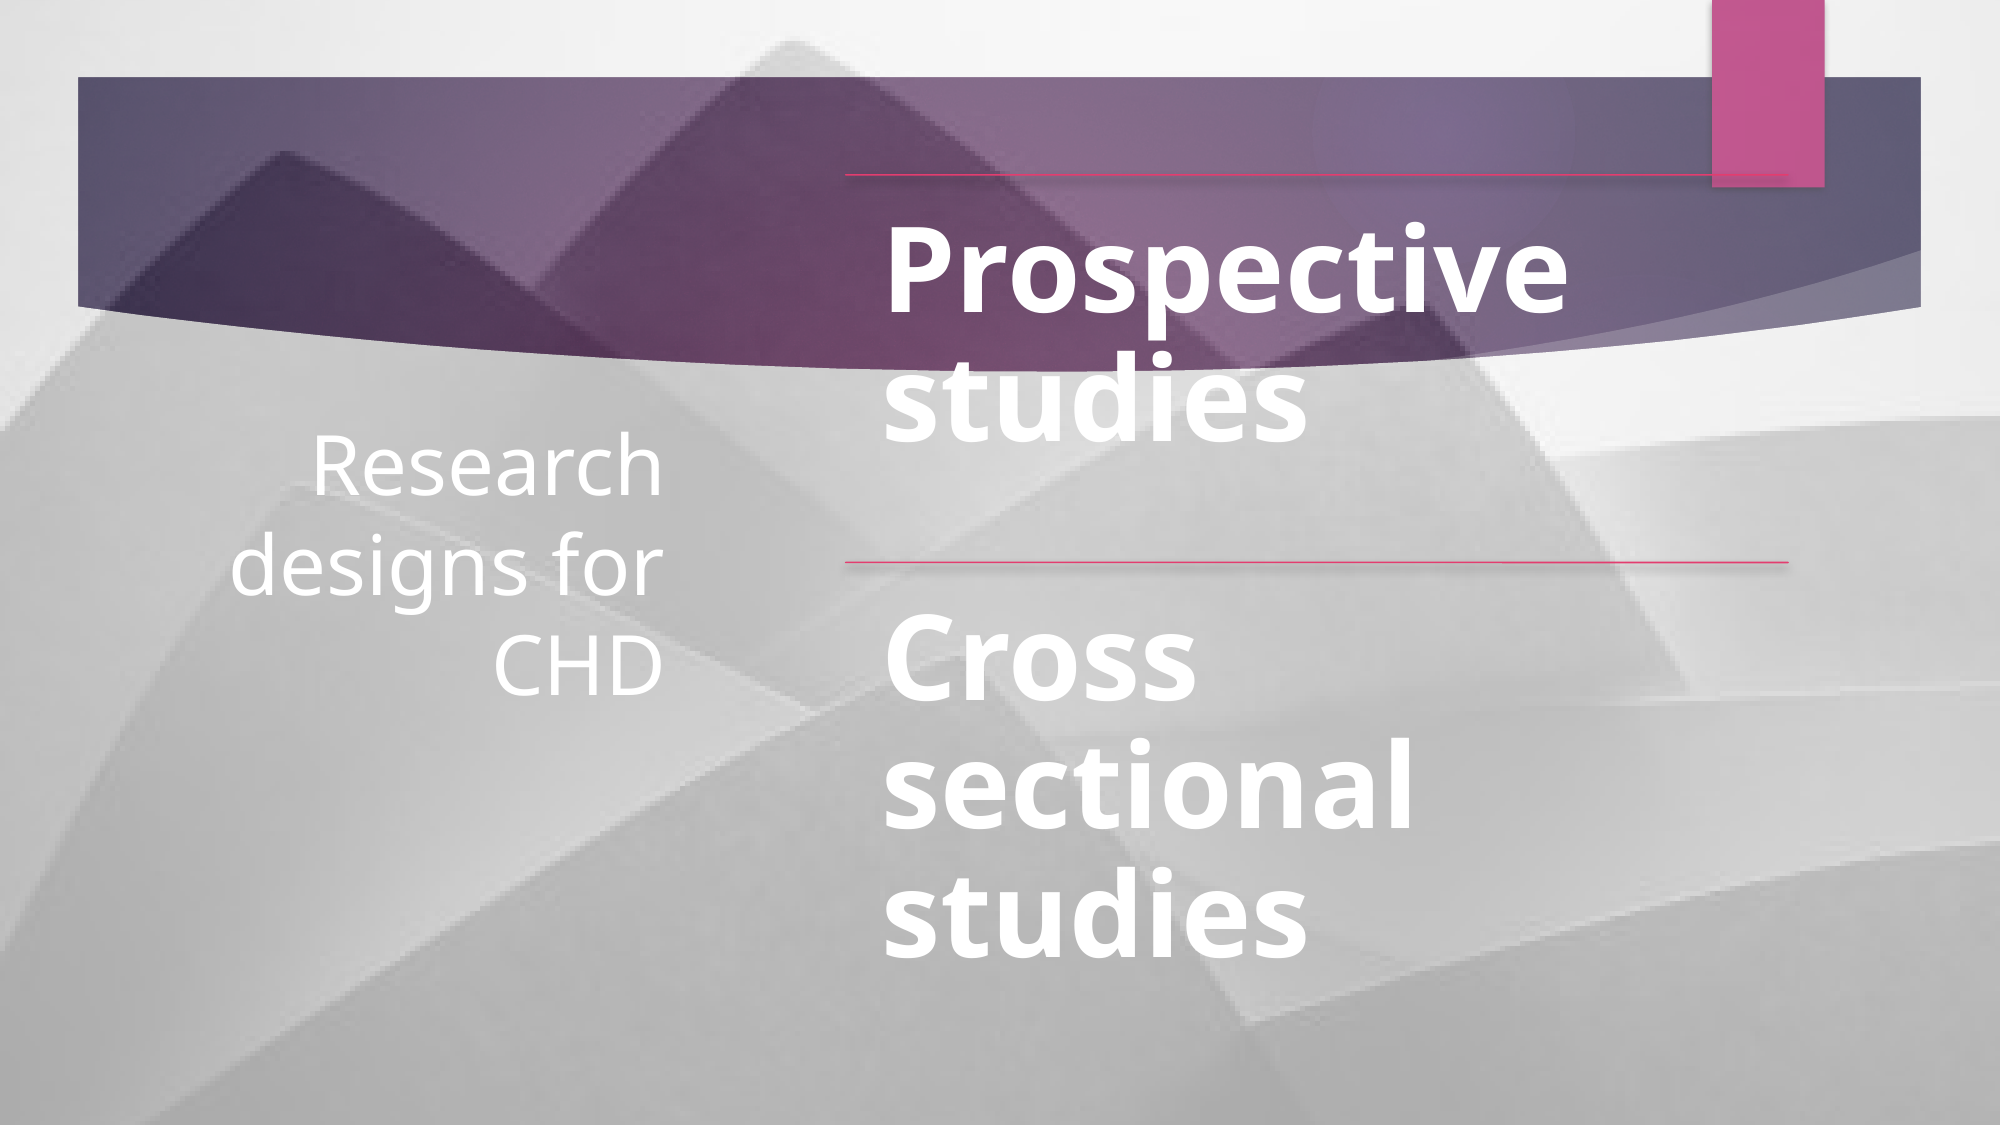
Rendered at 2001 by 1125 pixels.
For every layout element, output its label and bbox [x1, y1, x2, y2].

picture [0, 0, 2000, 1125]
list [845, 174, 1789, 951]
